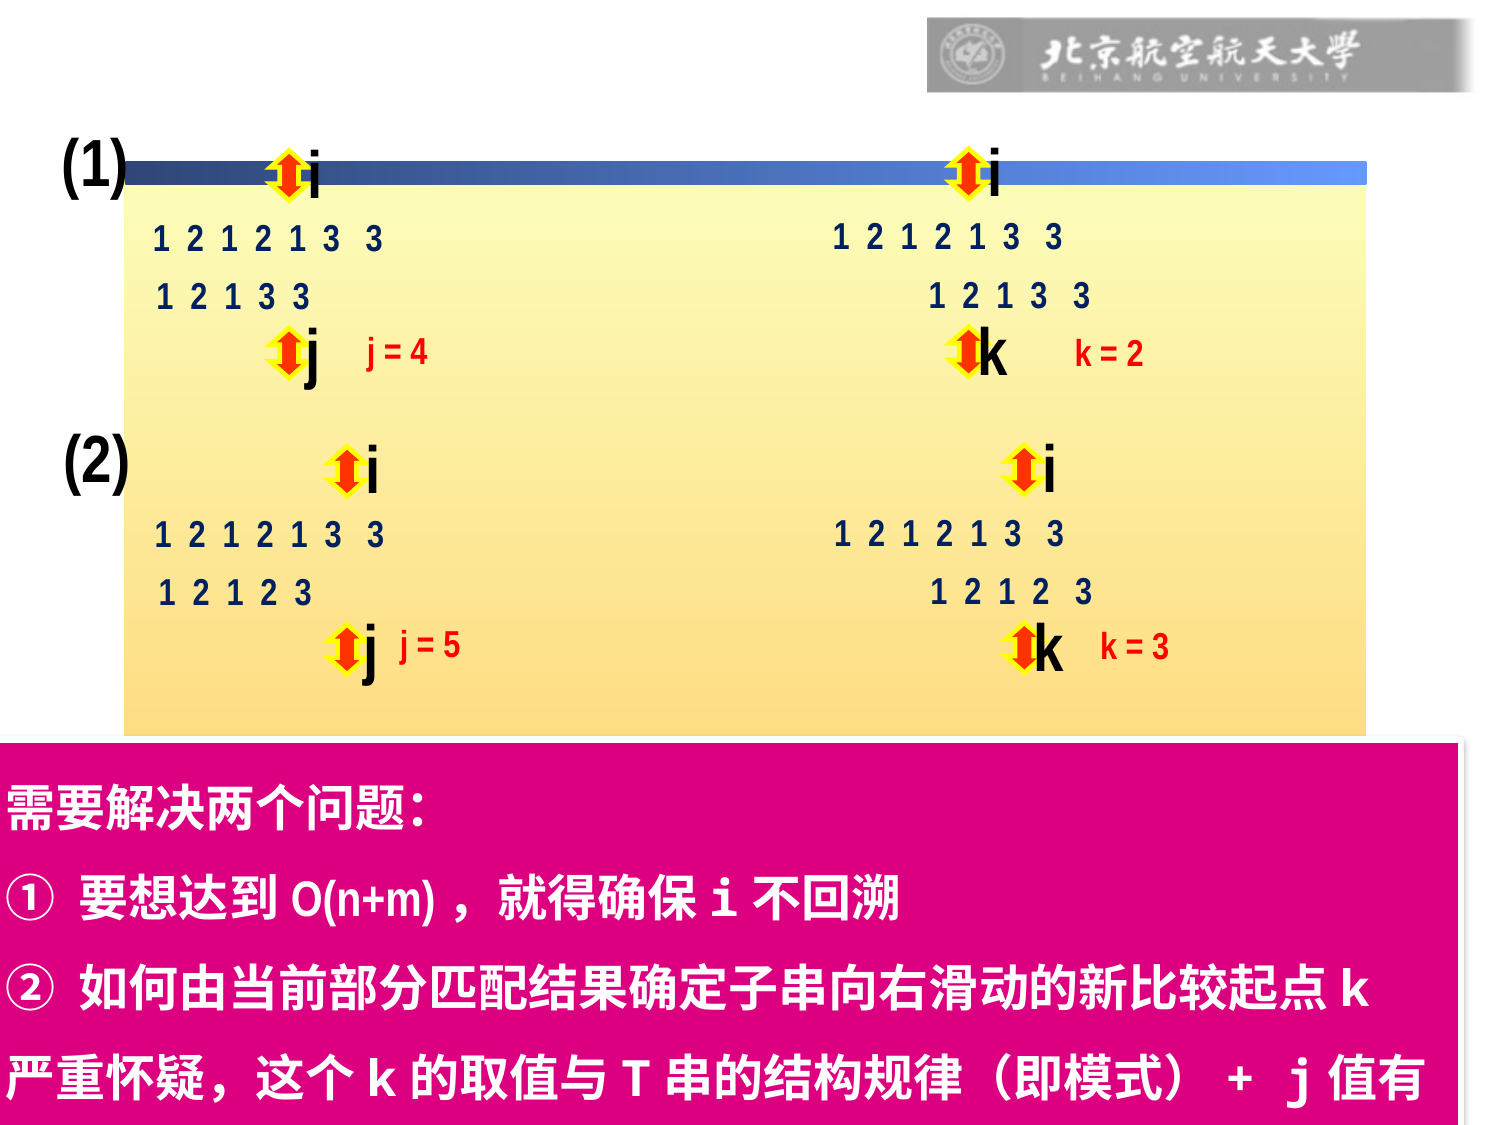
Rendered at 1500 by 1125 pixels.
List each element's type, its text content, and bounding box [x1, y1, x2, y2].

text_box j = 4 [352, 319, 443, 379]
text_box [328, 419, 397, 517]
text_box 1 2 1 2 1 3 3 [139, 502, 710, 563]
text_box 1 2 1 2 1 3 3 [817, 205, 1388, 265]
text_box 1 2 1 3 3 [141, 264, 712, 325]
text_box k = 3 [1085, 614, 1185, 675]
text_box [270, 123, 339, 221]
text_box 1 2 1 2 3 [143, 560, 713, 621]
text_box (1) [47, 112, 144, 208]
text_box 1 2 1 3 3 [913, 263, 1484, 323]
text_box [270, 302, 337, 399]
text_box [1005, 596, 1080, 694]
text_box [949, 300, 1024, 398]
text_box 1 2 1 2 3 [915, 559, 1485, 620]
text_box (2) [48, 408, 146, 504]
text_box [949, 122, 1018, 219]
text_box j = 5 [399, 612, 476, 672]
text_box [328, 598, 395, 695]
text_box k = 2 [1059, 321, 1159, 382]
picture [927, 0, 1500, 102]
text_box 需要解决两个问题： ① 要想达到O(n+m)，就得确保i不回溯 ② 如何由当前部分匹配结果确定子串向右滑动的新比较起点k 严重怀疑，这个k的取值与T串的结构规律（即模式）+ j值有关 [0, 736, 1464, 1125]
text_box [1005, 418, 1074, 515]
text_box 1 2 1 2 1 3 3 [138, 206, 708, 267]
text_box 1 2 1 2 1 3 3 [819, 501, 1389, 561]
